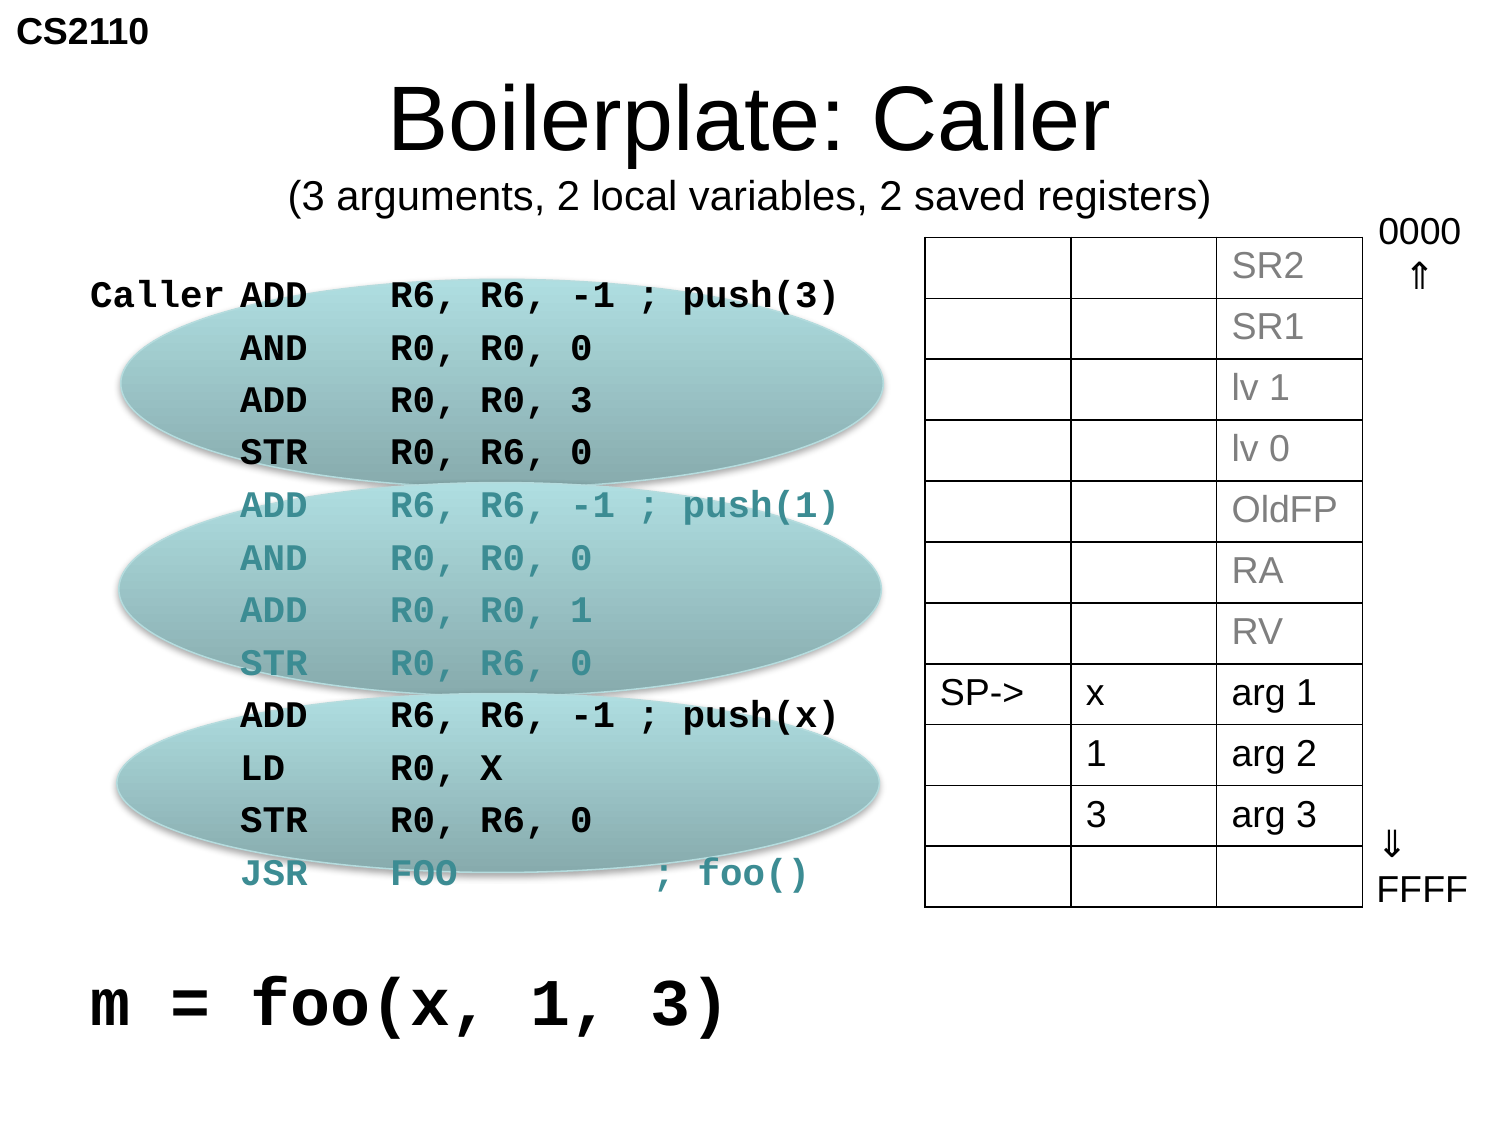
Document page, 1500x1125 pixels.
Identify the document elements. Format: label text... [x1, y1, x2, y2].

table_cell [926, 421, 1070, 480]
table_header [926, 238, 1070, 298]
table_cell 3 [1072, 786, 1216, 845]
table_cell [1072, 421, 1216, 480]
table_cell 1 [1072, 725, 1216, 785]
table_cell [926, 360, 1070, 419]
table_cell RV [1217, 604, 1362, 663]
table_header [1072, 238, 1216, 298]
table_cell [1072, 360, 1216, 419]
table_cell arg 2 [1217, 725, 1362, 785]
table_cell RA [1217, 543, 1362, 602]
list Caller ADD R6, R6, -1 ; push(3) AND R0, R0, 0 ADD R0, R0, 3 STR R0, R6, 0 ADD R6, R6, -1 ; push(1) AND R0, R0, 0 ADD R0, R0, 1 STR R0, R6, 0 ADD R6, R6, -1 ; push(x) LD R0, X STR R0, R6, 0 JSR FOO ; foo() m = foo(x, 1, 3) [75, 262, 1425, 1100]
table_cell arg 3 [1217, 786, 1362, 845]
table_cell [1217, 847, 1362, 906]
table_cell arg 1 [1217, 665, 1362, 724]
table_cell [1072, 543, 1216, 602]
table_cell [1072, 299, 1216, 358]
table_cell lv 1 [1217, 360, 1362, 419]
table_cell [926, 543, 1070, 602]
table_cell lv 0 [1217, 421, 1362, 480]
table_cell OldFP [1217, 482, 1362, 541]
table_cell [926, 786, 1070, 845]
table_cell [926, 847, 1070, 906]
text_box 0000 ⇑ [1363, 199, 1477, 305]
table_header SR2 [1217, 238, 1362, 298]
table_cell [1072, 482, 1216, 541]
table_cell [926, 604, 1070, 663]
table_cell [926, 725, 1070, 785]
title Boilerplate: Caller (3 arguments, 2 local variables, 2 saved registers) [75, 45, 1425, 233]
table_cell x [1072, 665, 1216, 724]
text_box ⇓ FFFF [1361, 812, 1484, 918]
table_cell [926, 299, 1070, 358]
table_cell [926, 482, 1070, 541]
table_cell [1072, 604, 1216, 663]
table_cell SP-> [926, 665, 1070, 724]
table_cell [1072, 847, 1216, 906]
table_cell SR1 [1217, 299, 1362, 358]
